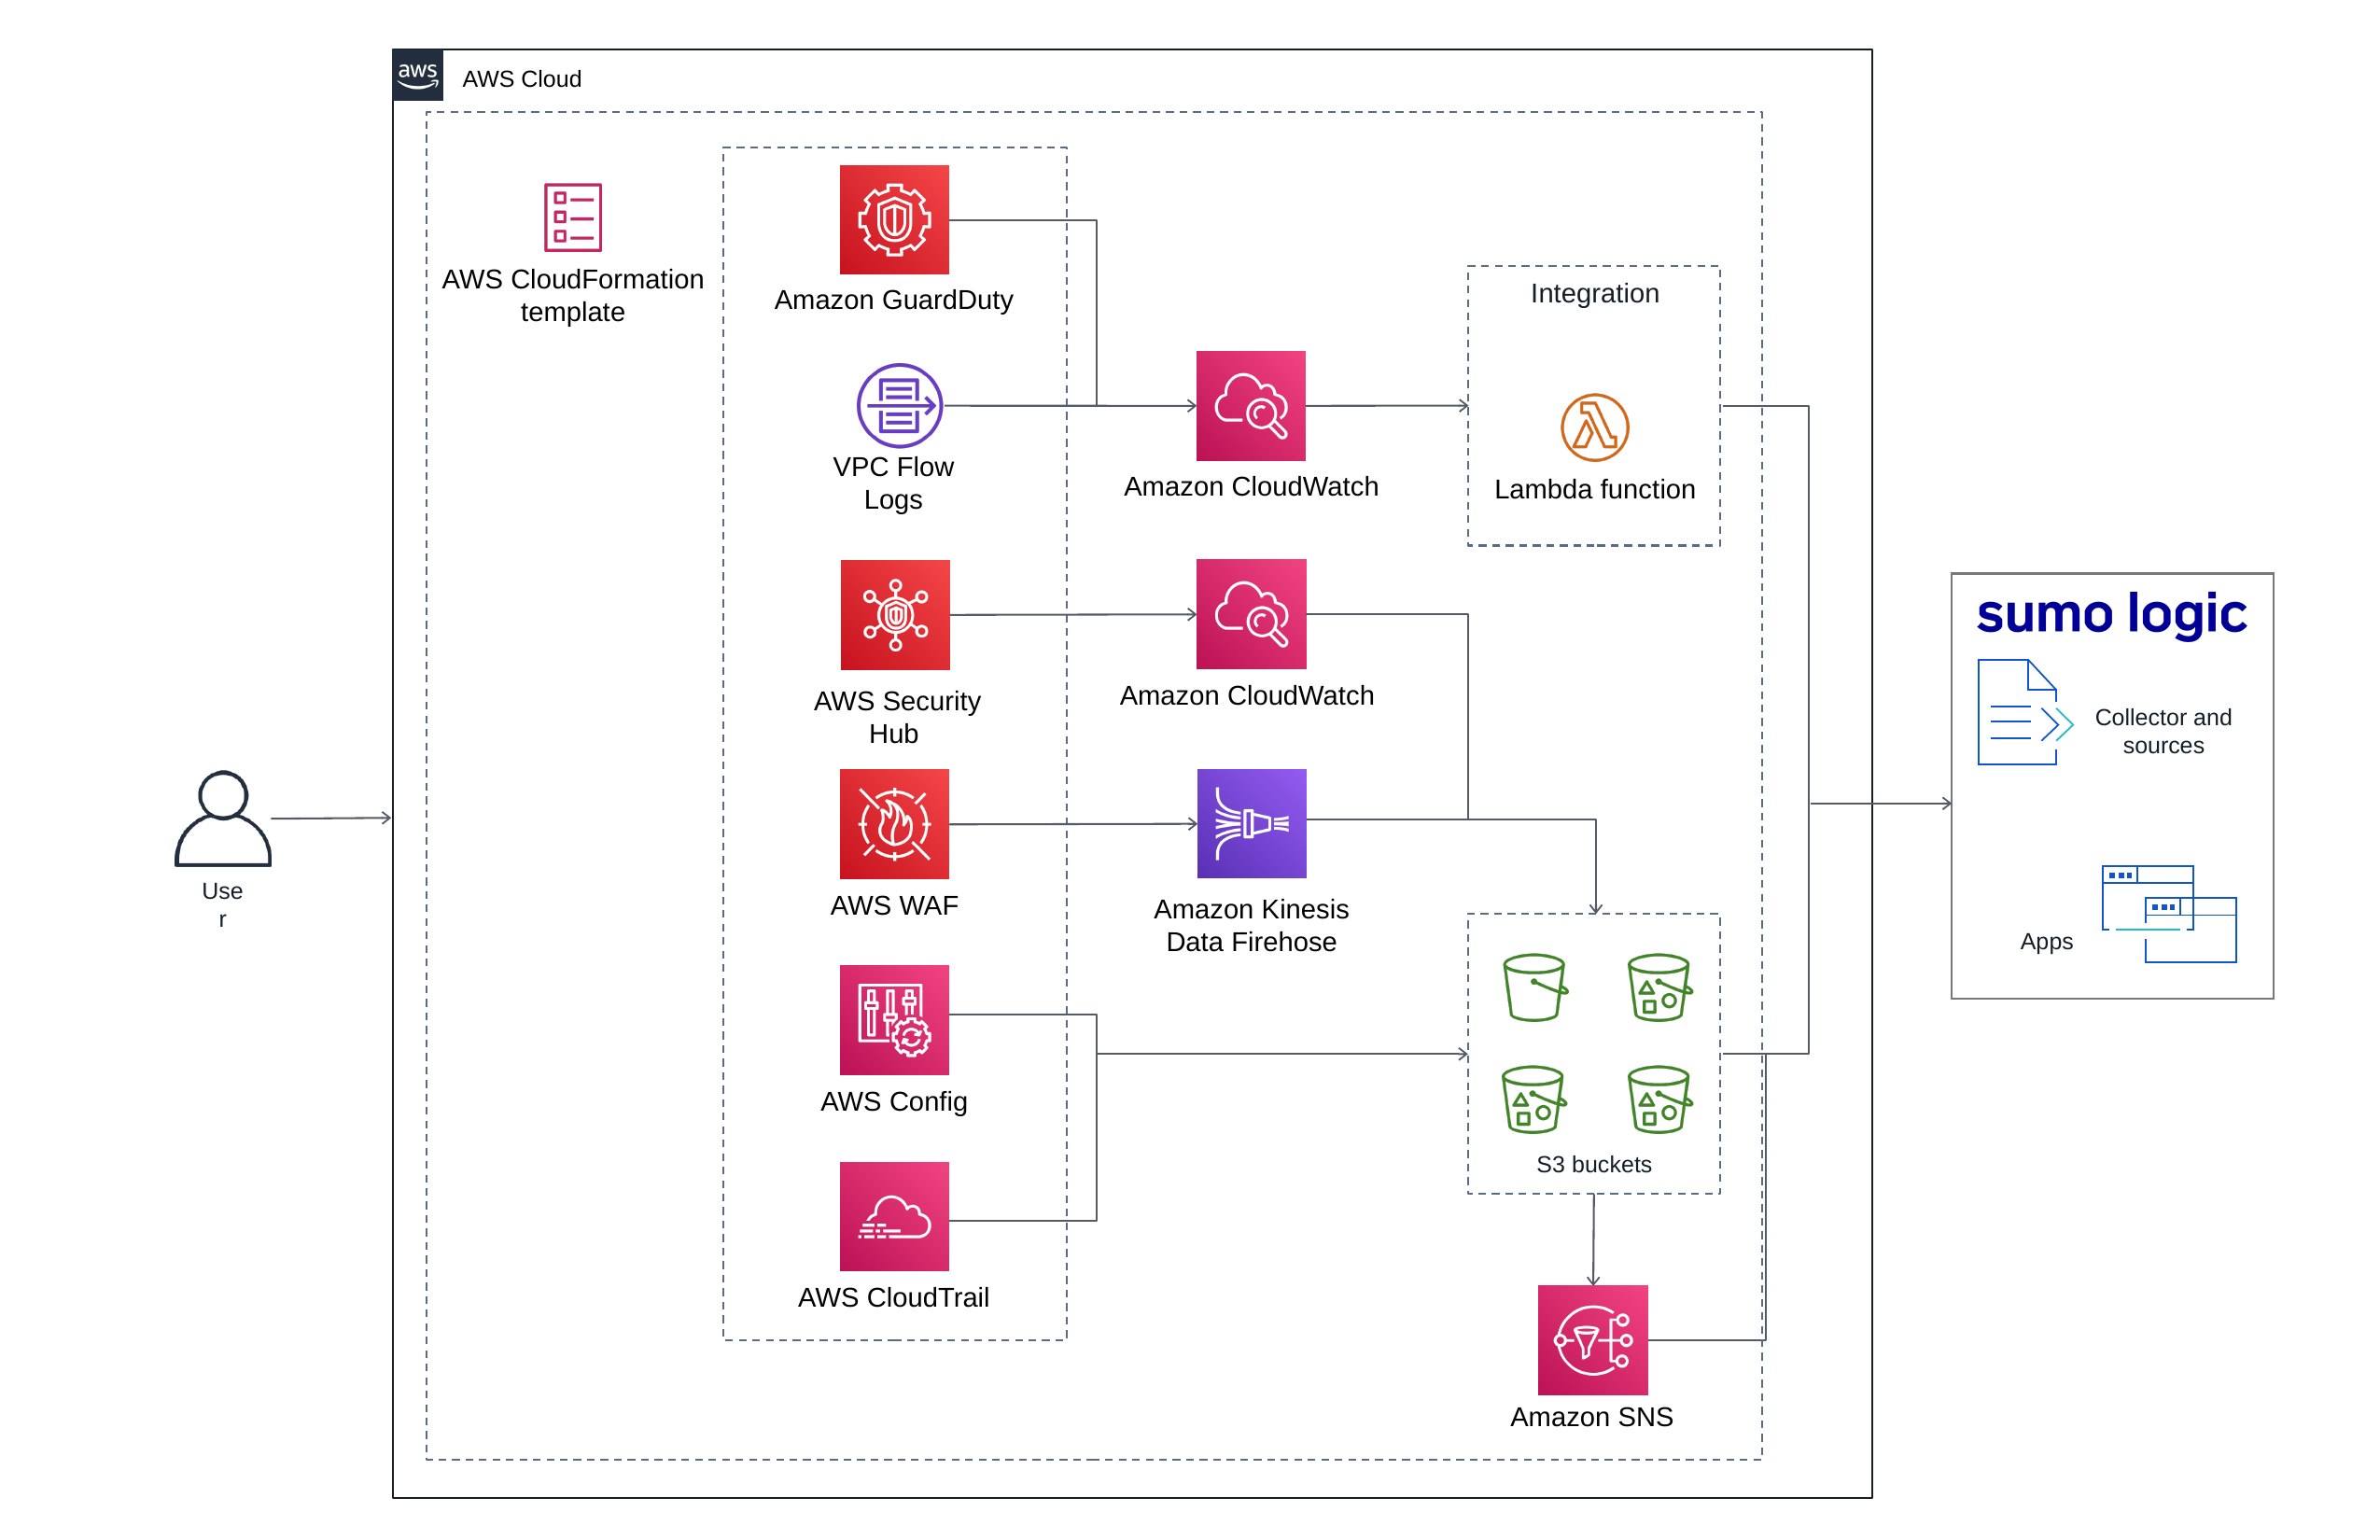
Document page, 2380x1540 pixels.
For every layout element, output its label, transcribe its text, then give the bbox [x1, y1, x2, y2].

text_box AWS CloudFormation template [427, 254, 720, 334]
text_box AWS Config [801, 1076, 944, 1124]
picture [840, 560, 951, 670]
text_box Amazon CloudWatch [1071, 671, 1300, 718]
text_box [1305, 614, 1469, 819]
picture [1559, 390, 1632, 464]
text_box [425, 110, 1764, 404]
picture [174, 770, 272, 868]
text_box User [184, 874, 261, 919]
picture [839, 164, 949, 275]
picture [392, 49, 444, 101]
text_box AWS Cloud [390, 48, 1874, 1500]
picture [1197, 769, 1308, 879]
text_box [425, 322, 1764, 1462]
picture [854, 360, 945, 452]
text_box Amazon SNS [1422, 1393, 1762, 1439]
picture [1538, 1285, 1648, 1395]
text_box AWS WAF [809, 881, 980, 928]
text_box [1466, 263, 1723, 548]
text_box AWS CloudTrail [778, 1272, 1010, 1320]
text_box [1722, 405, 1953, 1055]
picture [1197, 559, 1307, 669]
picture [1624, 951, 1697, 1025]
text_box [1647, 1053, 1809, 1341]
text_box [948, 1014, 1469, 1222]
text_box Amazon CloudWatch [1075, 461, 1428, 509]
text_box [948, 219, 1098, 406]
picture [1497, 1063, 1571, 1137]
picture [1498, 951, 1571, 1025]
text_box Lambda function [1477, 465, 1714, 512]
text_box [721, 322, 1069, 1342]
picture [1196, 351, 1307, 461]
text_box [1956, 573, 2275, 1000]
text_box VPC Flow Logs [788, 441, 1000, 522]
text_box Amazon GuardDuty [720, 274, 944, 322]
text_box [1330, 818, 1603, 915]
text_box [721, 146, 1069, 274]
picture [839, 1161, 949, 1271]
picture [839, 965, 949, 1075]
picture [1624, 1063, 1697, 1137]
picture [536, 181, 609, 255]
text_box Amazon Kinesis Data Firehose [1071, 885, 1433, 964]
text_box [1466, 912, 1717, 1196]
text_box AWS Security Hub [797, 676, 999, 756]
picture [839, 769, 949, 879]
